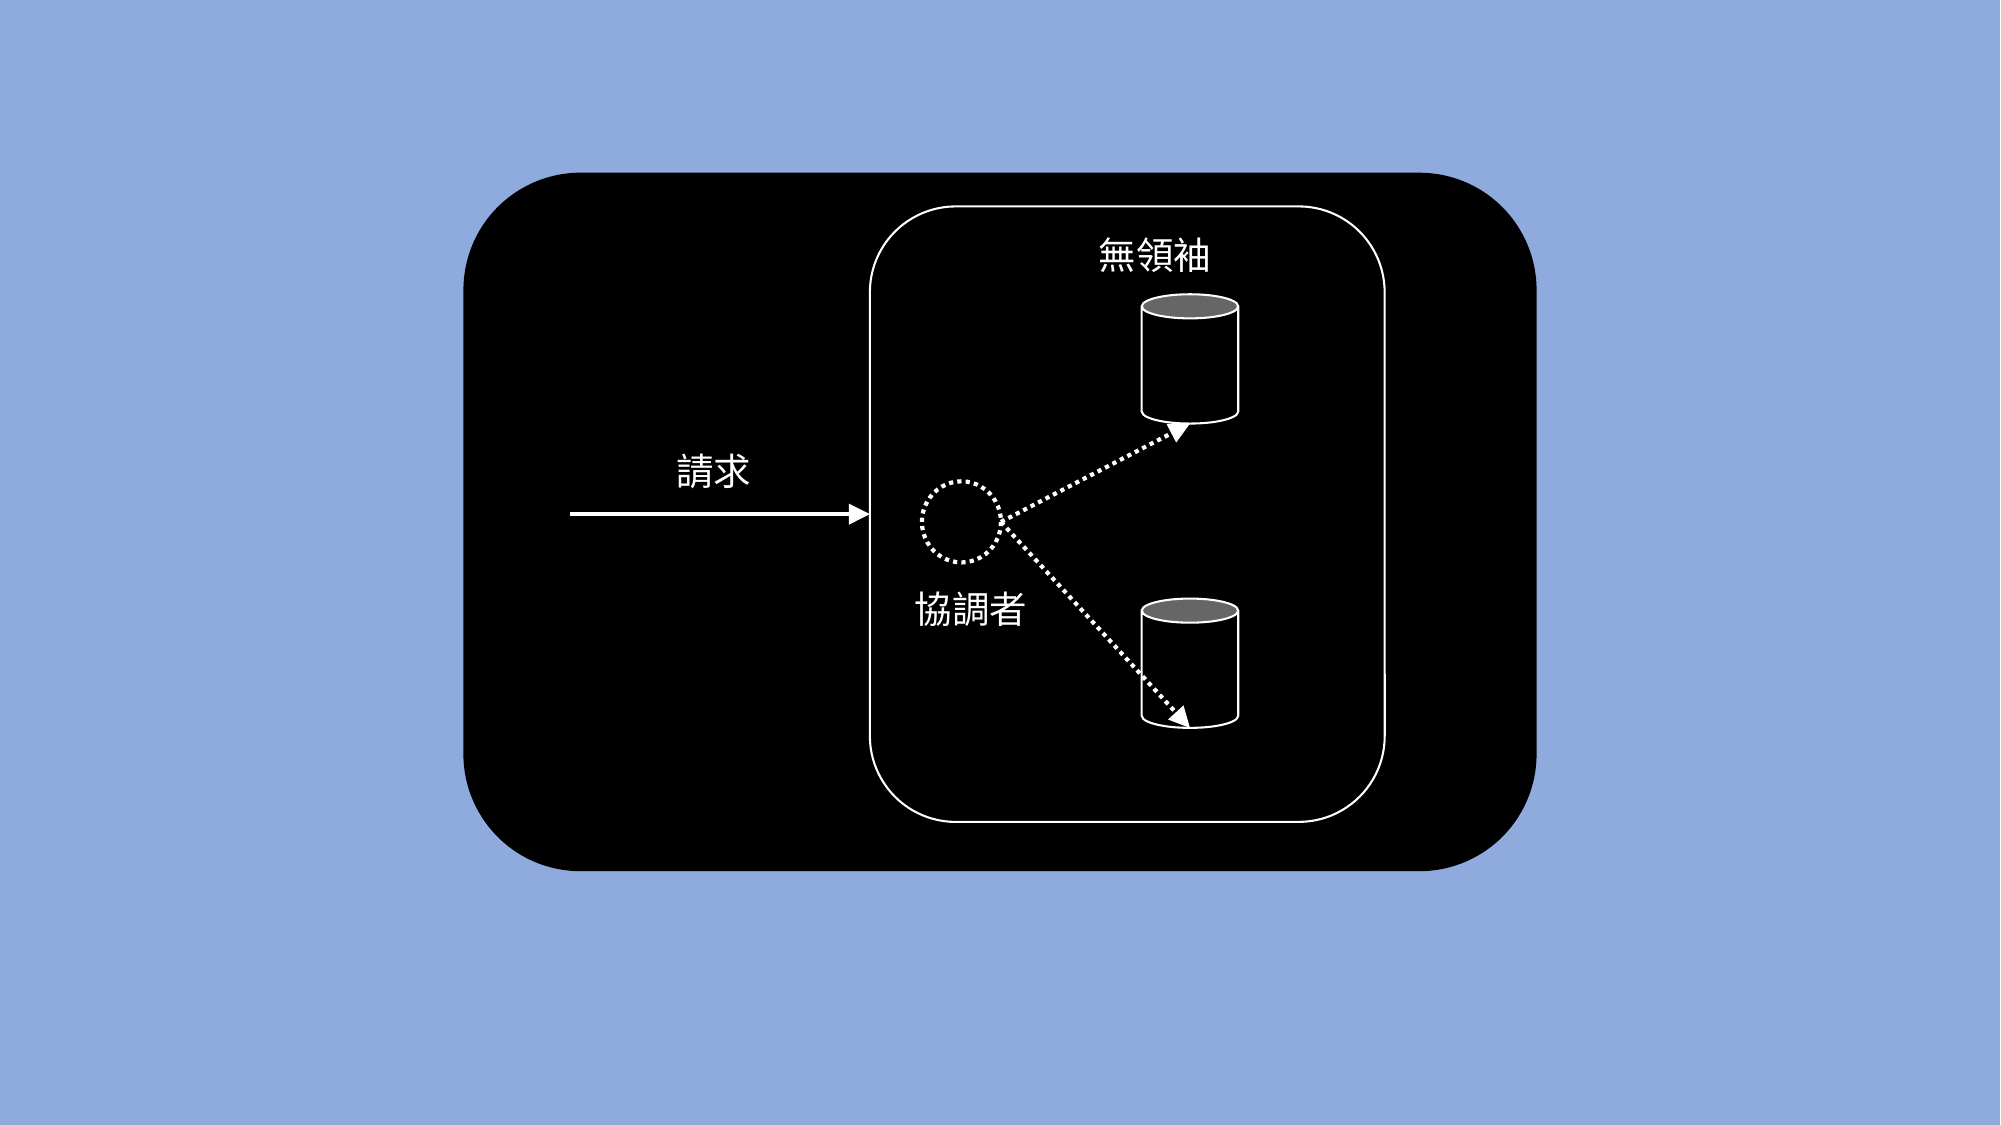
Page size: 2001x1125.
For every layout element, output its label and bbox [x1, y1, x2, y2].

text_box [464, 173, 1536, 871]
